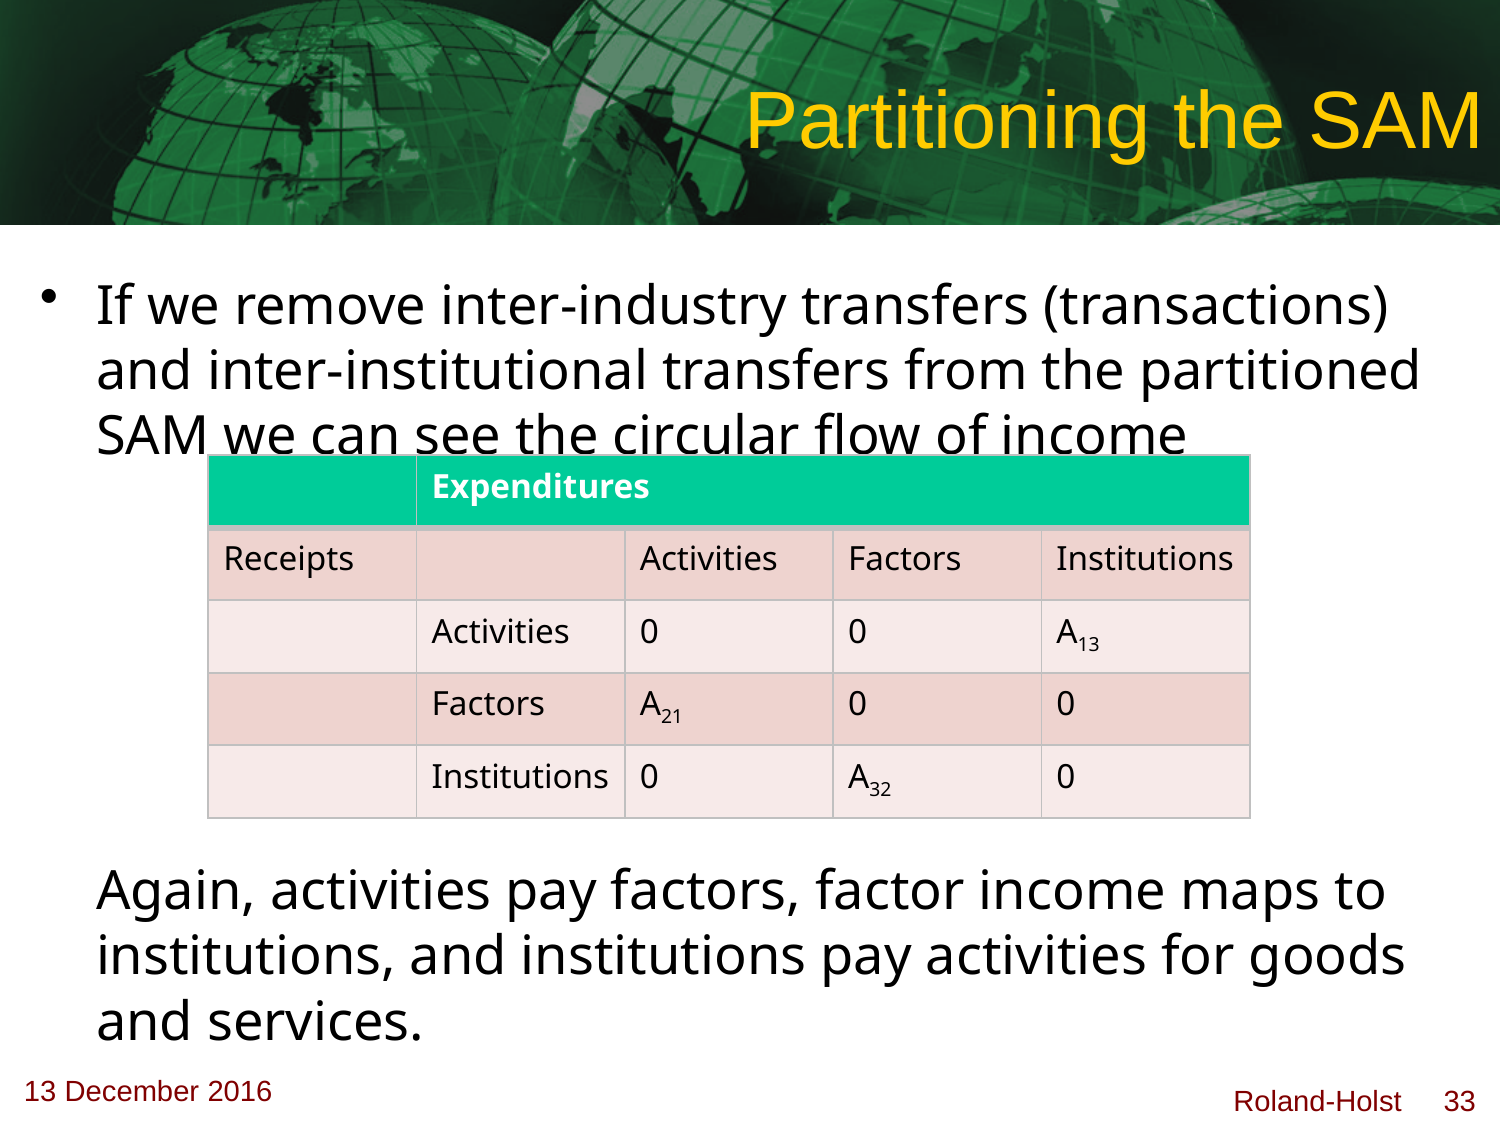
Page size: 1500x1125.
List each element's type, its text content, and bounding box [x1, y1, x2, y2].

table_cell Institutions [417, 746, 624, 817]
table_cell 0 [834, 601, 1041, 672]
table_cell Receipts [209, 531, 416, 599]
table_cell 0 [1042, 746, 1249, 817]
table_cell A13 [1042, 601, 1249, 672]
table_cell Activities [417, 601, 624, 672]
table_header Expenditures [417, 456, 1249, 525]
table_cell 0 [626, 601, 832, 672]
table_cell [209, 674, 416, 744]
table_cell Factors [834, 531, 1041, 599]
table_cell [417, 531, 624, 599]
table_cell [209, 746, 416, 817]
table_cell Activities [626, 531, 832, 599]
table_cell A21 [626, 674, 832, 744]
list If we remove inter-industry transfers (transactions) and inter-institutional transfers from the partitioned SAM we can see the circular flow of income Again, activities pay factors, factor income maps to institutions, and institutions pay activities for goods and services. [24, 262, 1475, 1063]
table_cell 0 [626, 746, 832, 817]
table_cell 0 [1042, 674, 1249, 744]
table_cell Factors [417, 674, 624, 744]
table_cell [209, 601, 416, 672]
table_cell A32 [834, 746, 1041, 817]
table_header [209, 456, 416, 525]
picture [0, 0, 1500, 225]
title Partitioning the SAM [382, 22, 1500, 211]
table_cell 0 [834, 674, 1041, 744]
table_cell Institutions [1042, 531, 1249, 599]
